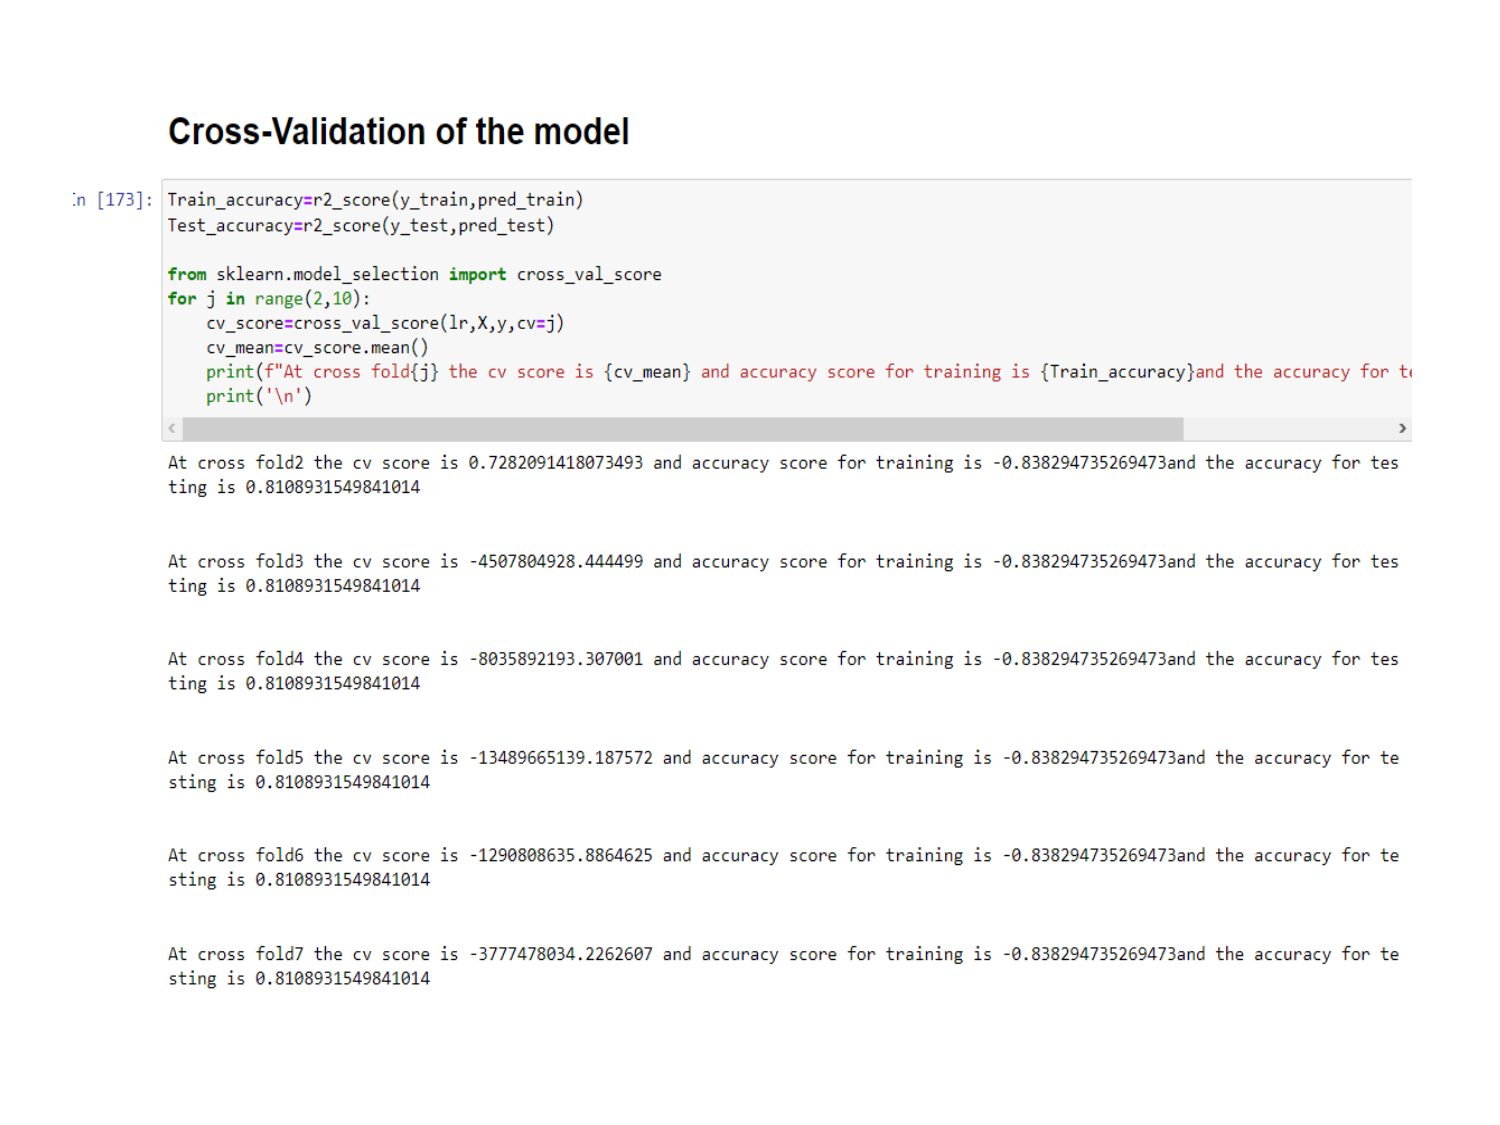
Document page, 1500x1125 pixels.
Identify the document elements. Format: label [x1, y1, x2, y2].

list [73, 66, 1412, 1000]
